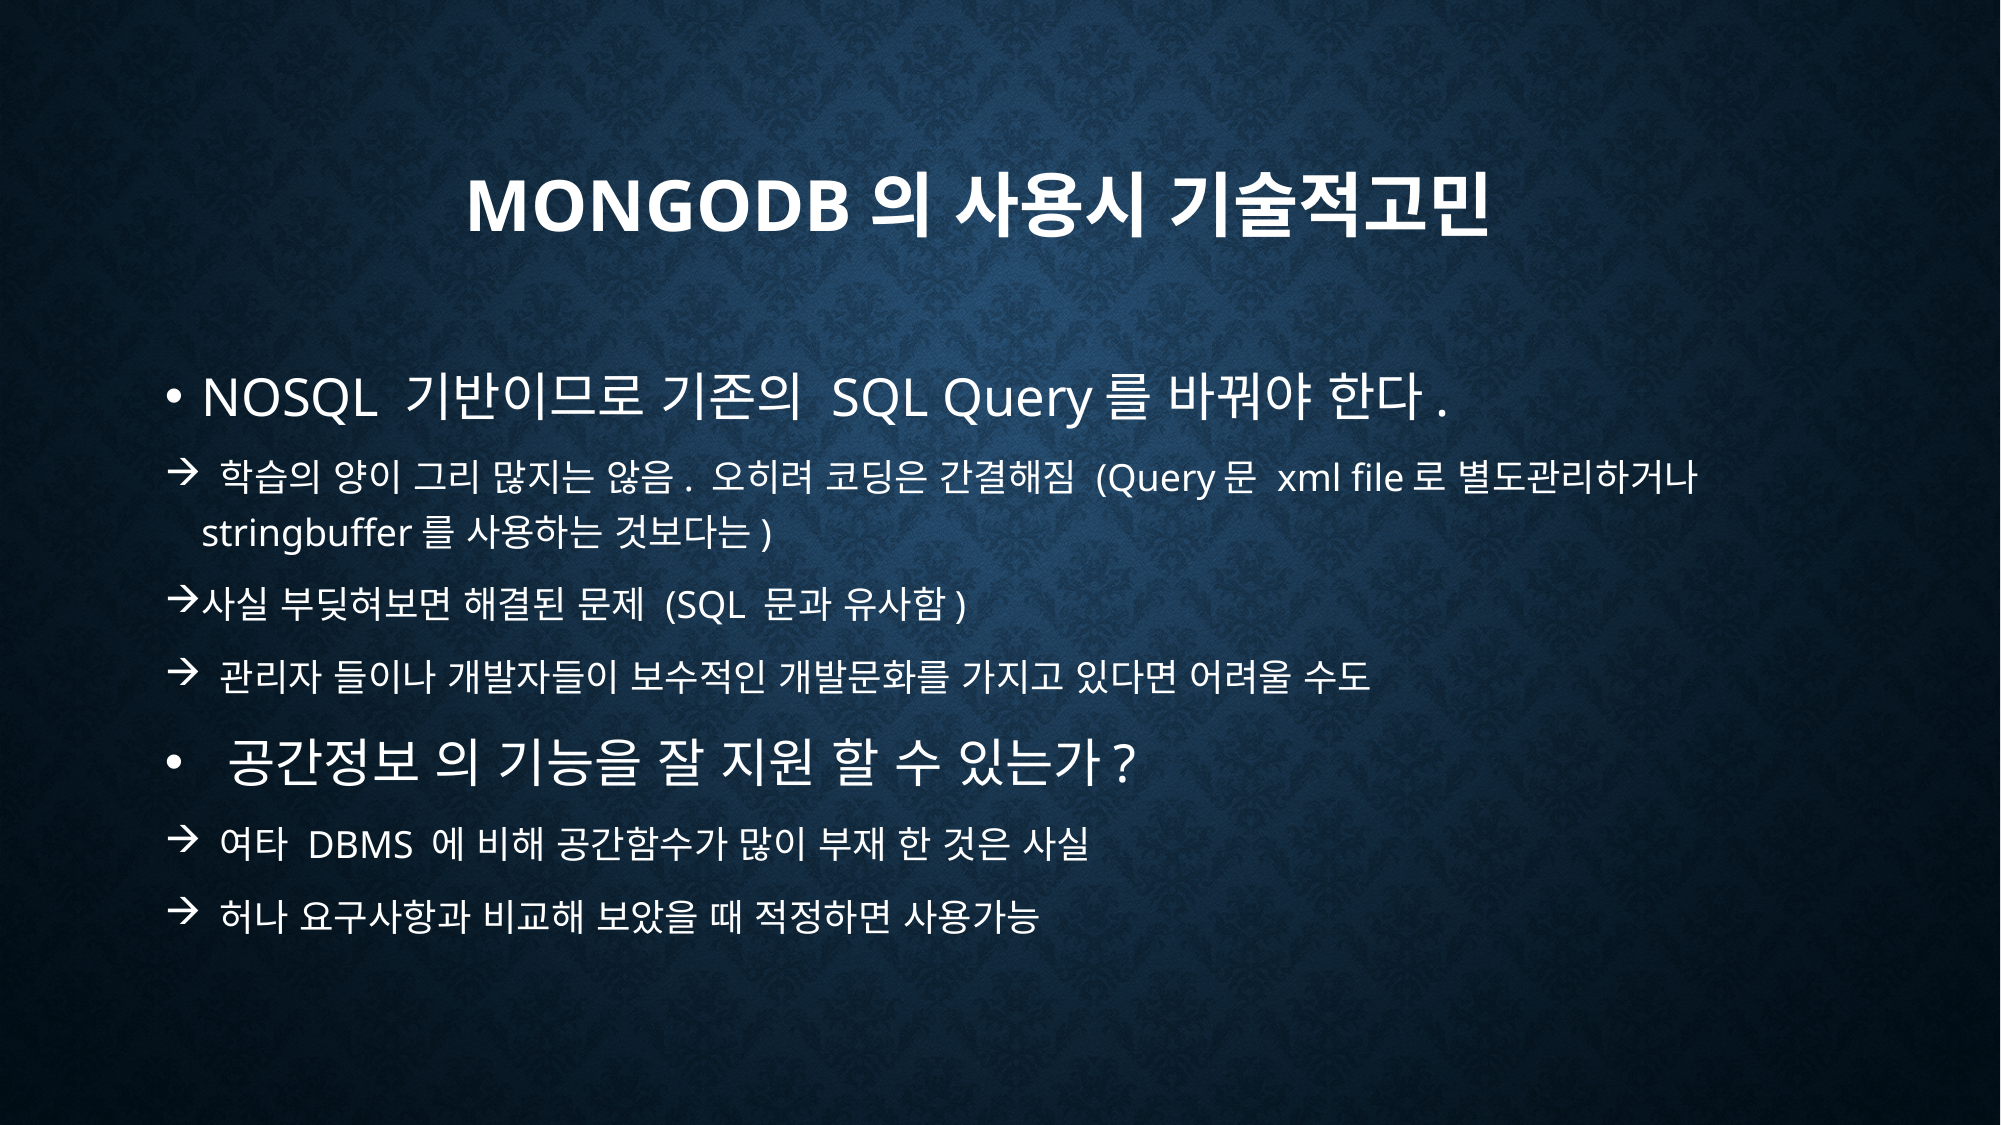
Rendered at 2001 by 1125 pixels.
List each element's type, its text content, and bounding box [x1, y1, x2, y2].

title Mongodb의 사용시 기술적고민 [149, 99, 1849, 318]
list NOSQL 기반이므로 기존의 SQL Query를 바꿔야 한다. 학습의 양이 그리 많지는 않음. 오히려 코딩은 간결해짐 (Query문 xml file로 별도관리하거나 stringbuffer를 사용하는 것보다는) 사실 부딪혀보면 해결된 문제 (SQL 문과 유사함) 관리자 들이나 개발자들이 보수적인 개발문화를 가지고 있다면 어려울 수도 공간정보 의 기능을 잘 지원 할 수 있는가? 여타 DBMS 에 비해 공간함수가 많이 부재 한 것은 사실 허나 요구사항과 비교해 보았을 때 적정하면 사용가능 [149, 343, 1849, 950]
